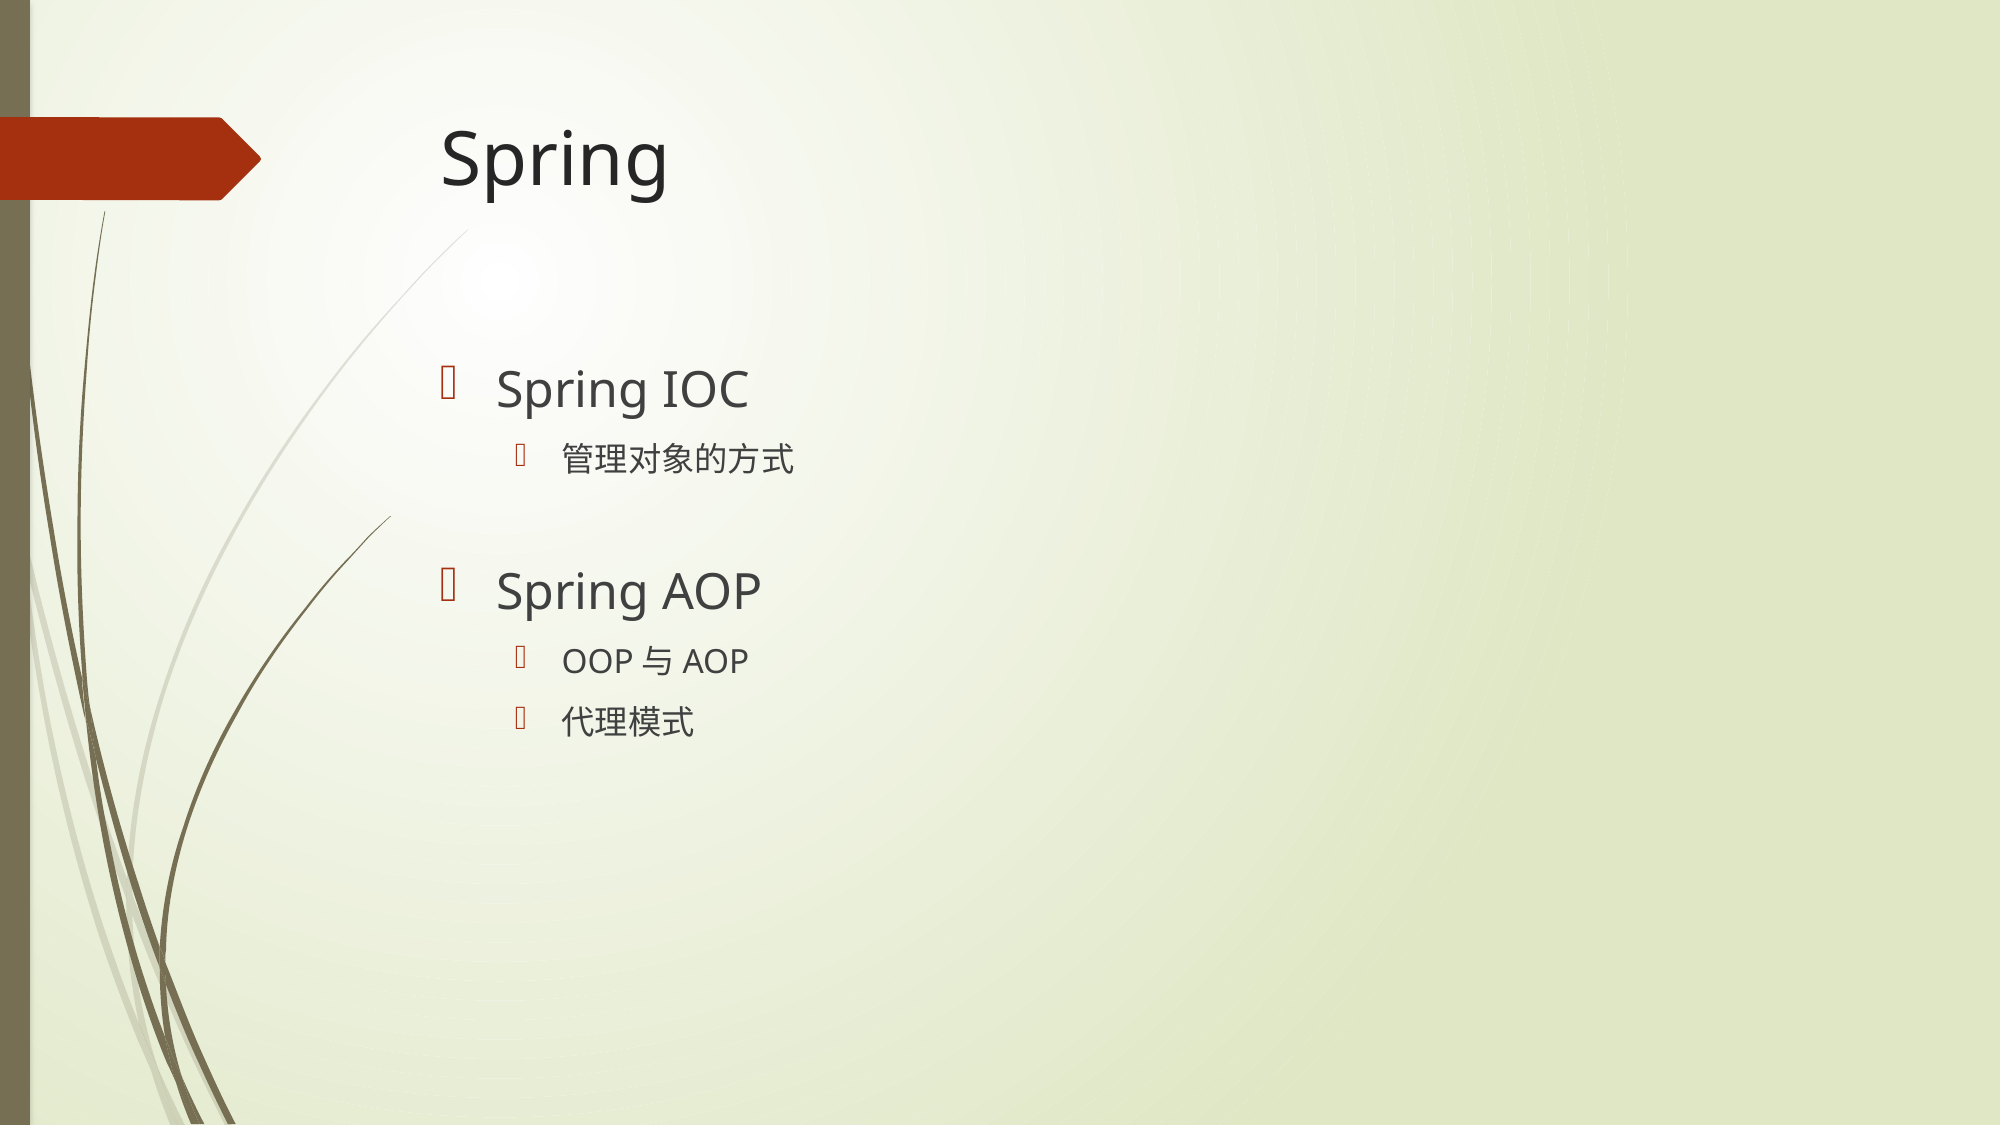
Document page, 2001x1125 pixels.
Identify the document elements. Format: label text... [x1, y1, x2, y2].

list Spring IOC 管理对象的方式 Spring AOP OOP与AOP 代理模式 [424, 350, 1888, 970]
title Spring [425, 102, 1888, 313]
